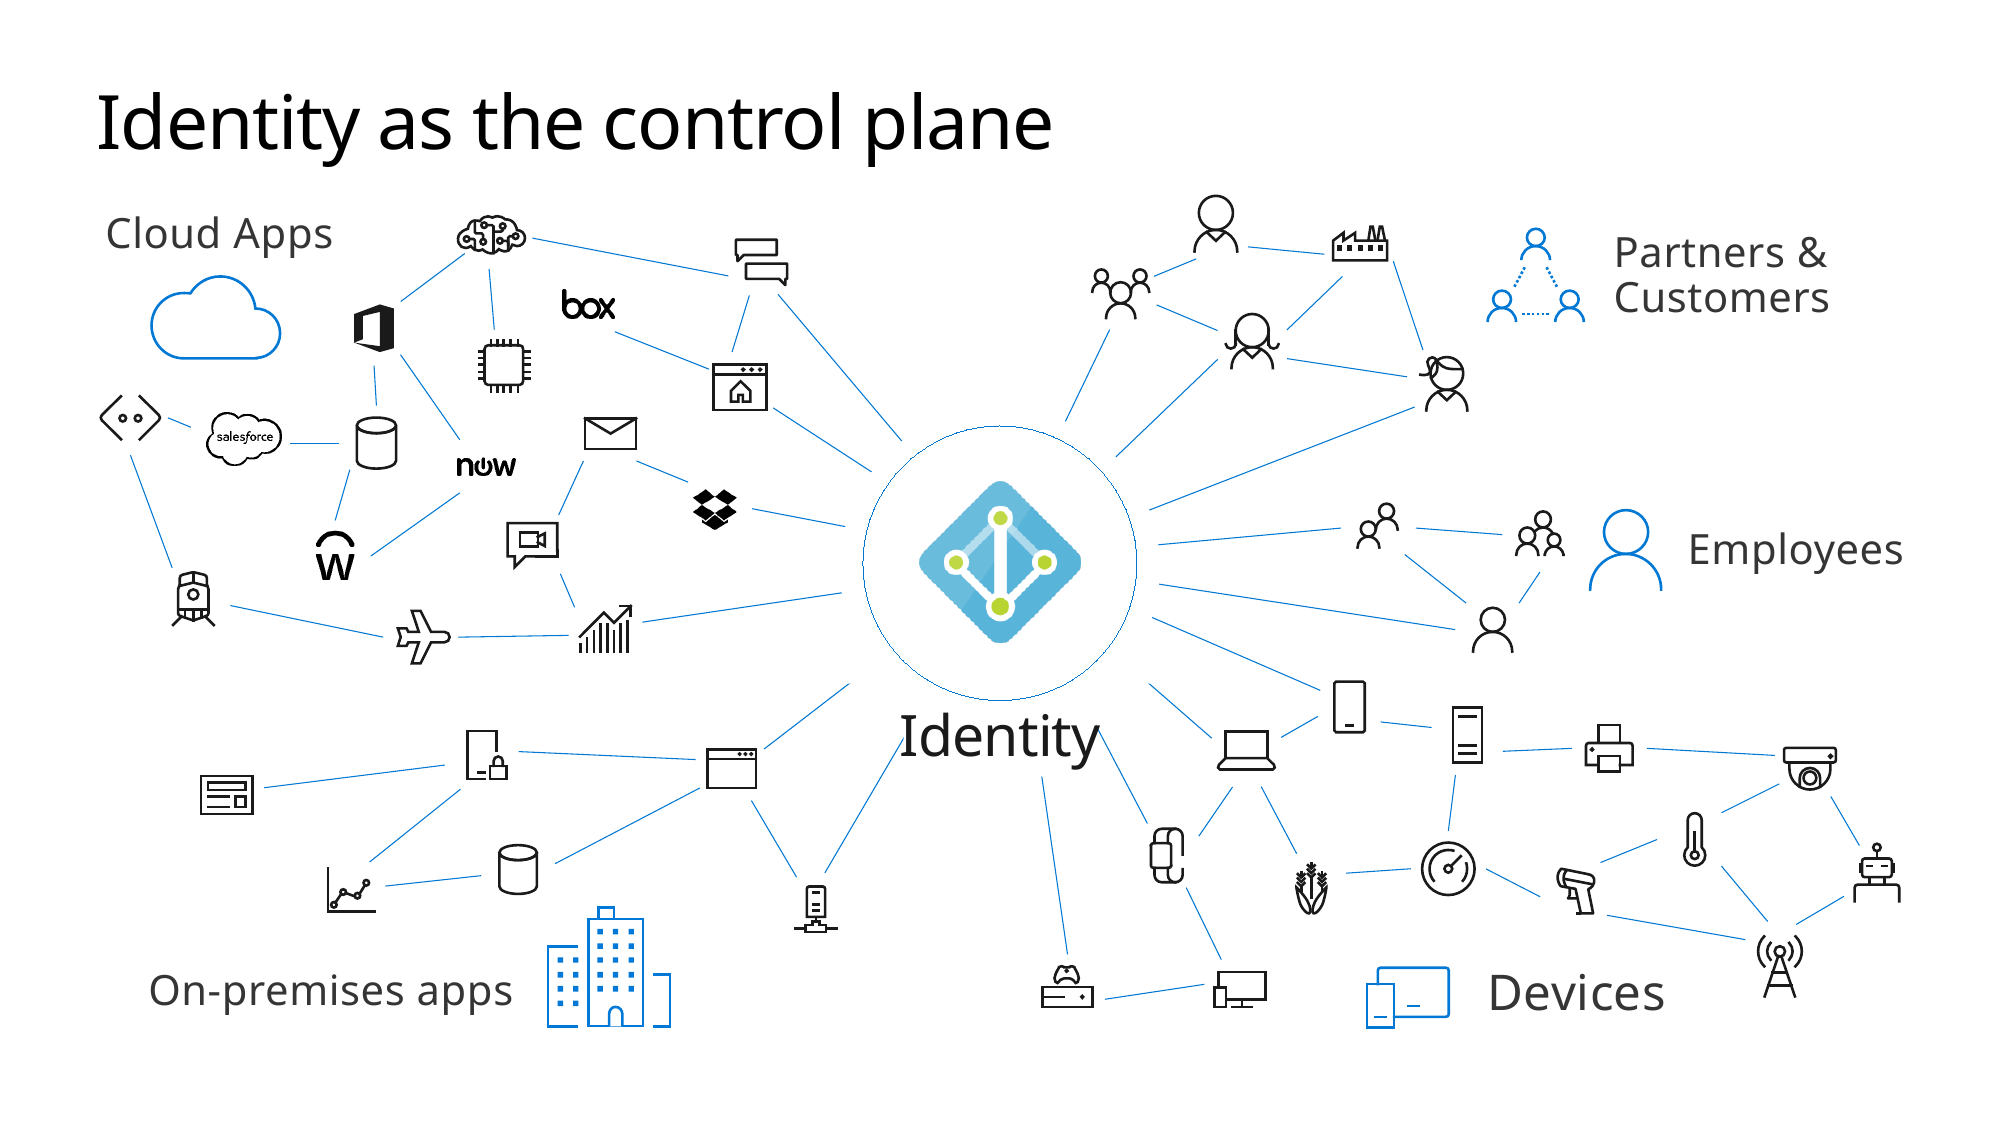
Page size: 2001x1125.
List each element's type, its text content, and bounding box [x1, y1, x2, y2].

title Identity as the control plane [96, 75, 1904, 166]
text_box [60, 189, 1922, 1030]
